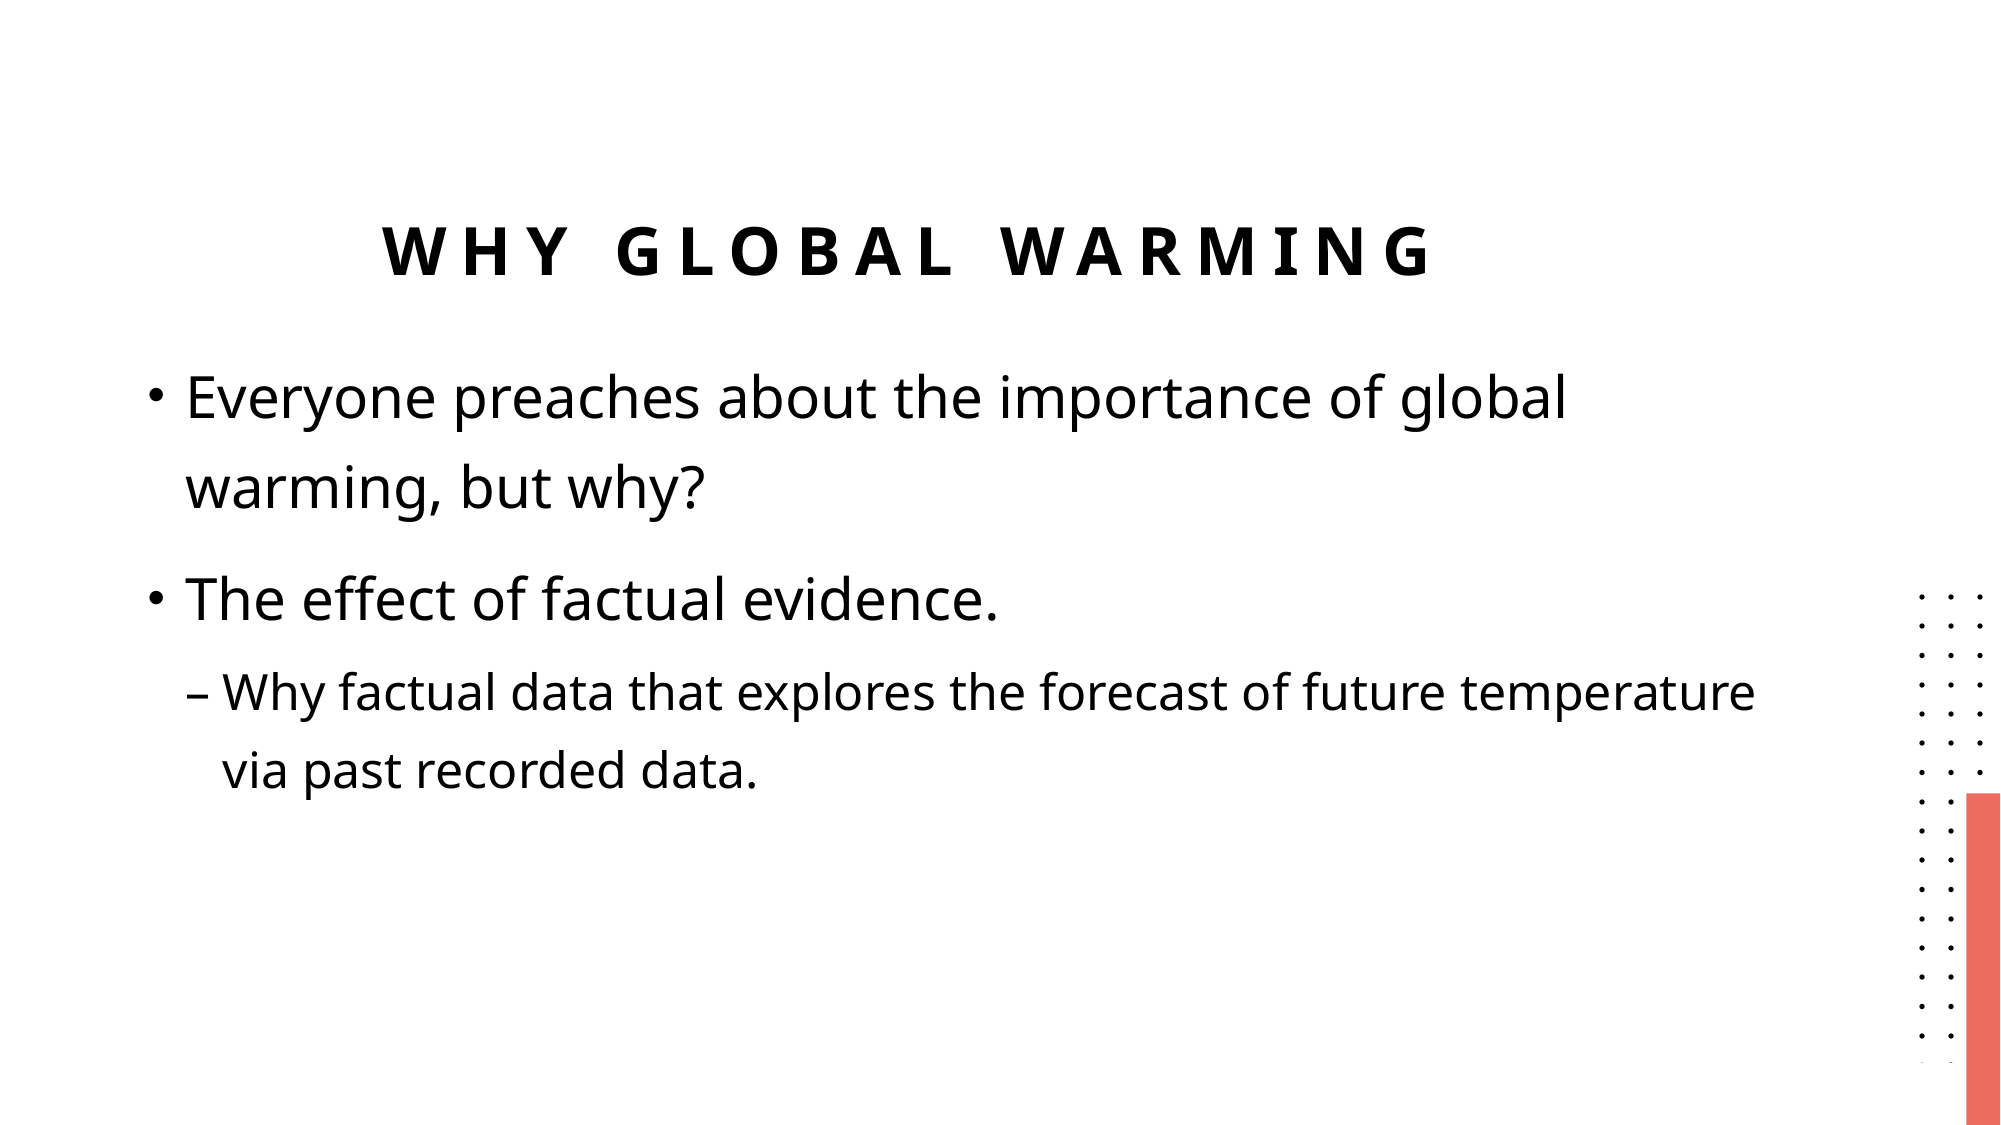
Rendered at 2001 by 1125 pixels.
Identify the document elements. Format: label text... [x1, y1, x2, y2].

picture [1907, 582, 1994, 1064]
title Why Global warming [132, 59, 1832, 296]
list Everyone preaches about the importance of global warming, but why? The effect of factual evidence. Why factual data that explores the forecast of future temperature via past recorded data. [132, 331, 1832, 1007]
